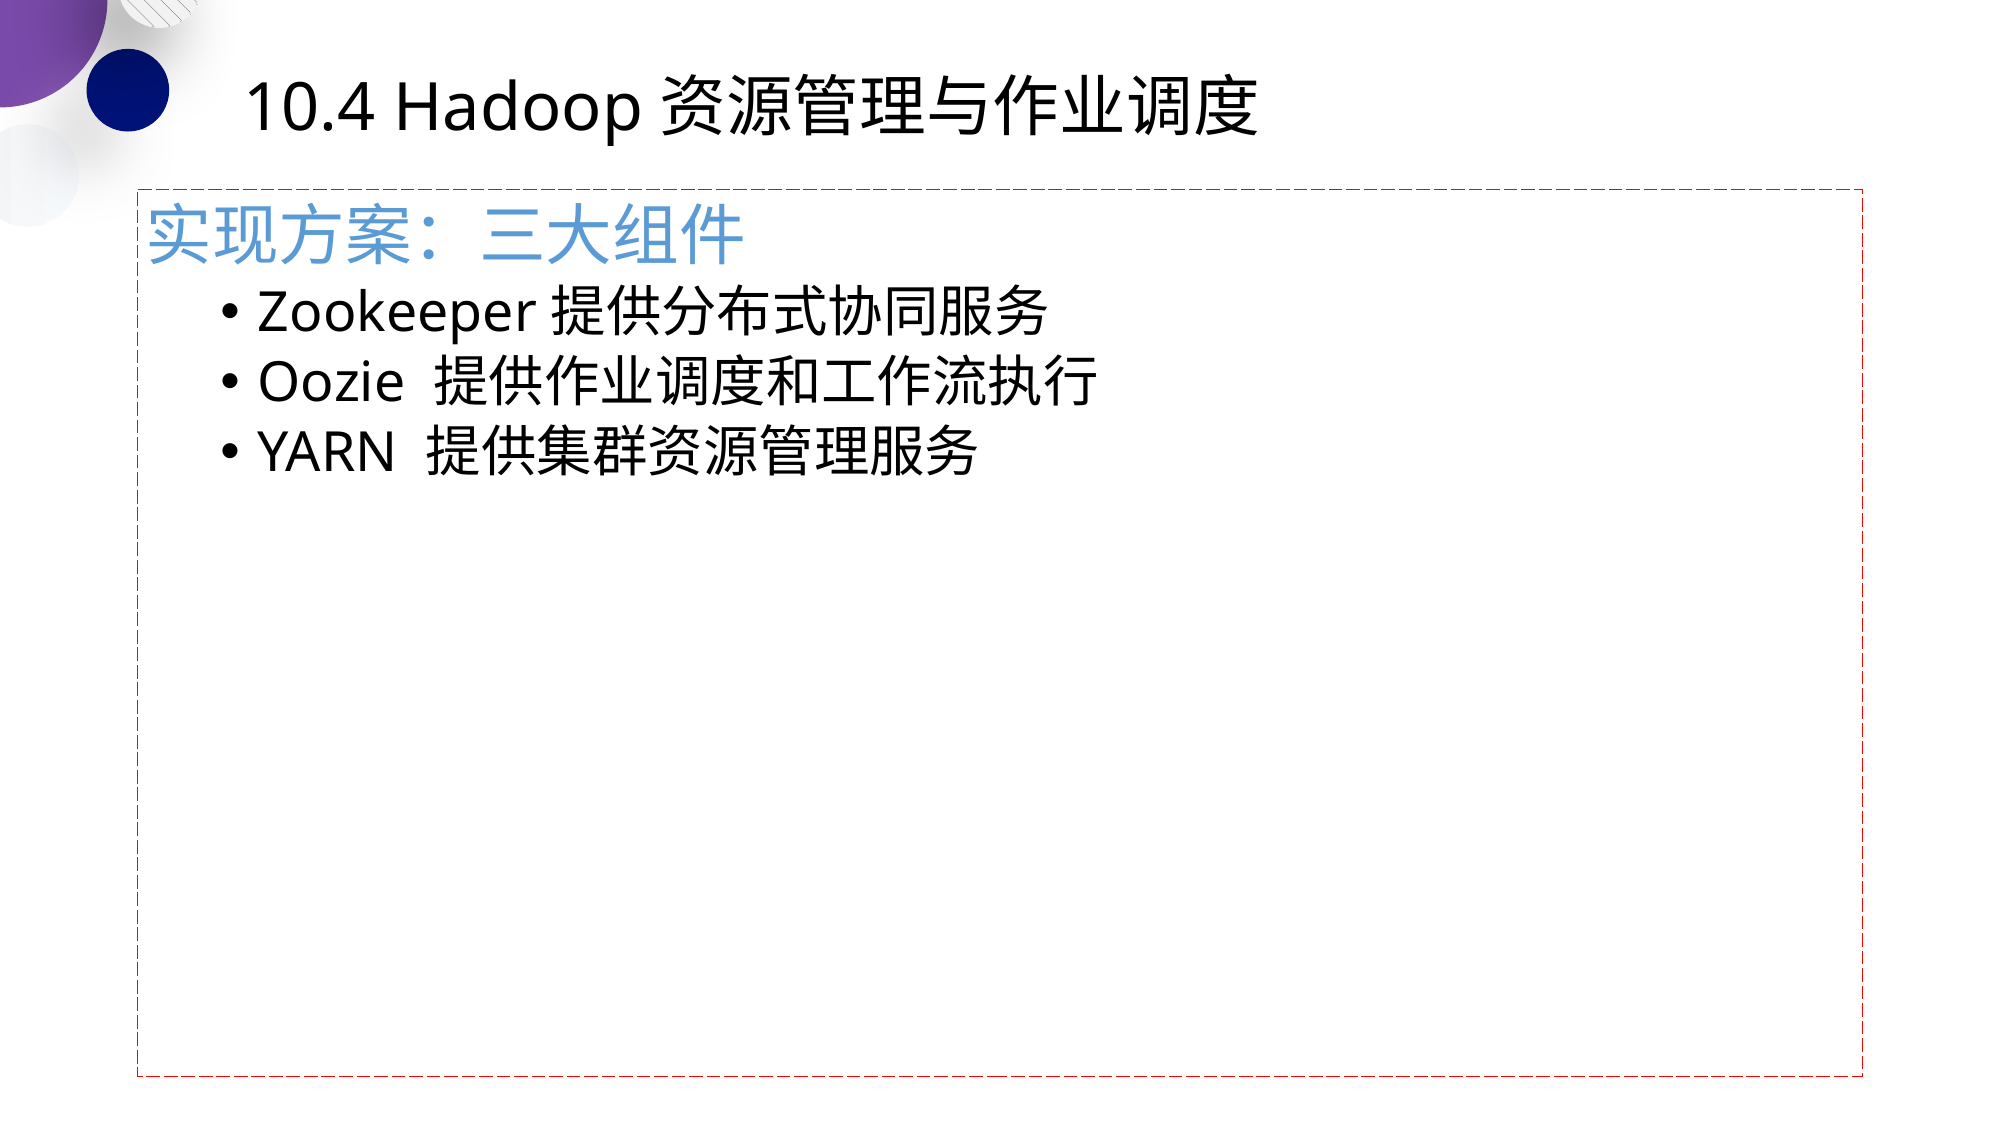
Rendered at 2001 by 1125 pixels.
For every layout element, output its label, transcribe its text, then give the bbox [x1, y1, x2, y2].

text_box [324, 291, 1638, 975]
slide_number [1550, 1042, 2000, 1103]
list 实现方案：三大组件 Zookeeper提供分布式协同服务 Oozie 提供作业调度和工作流执行 YARN 提供集群资源管理服务 [137, 189, 1863, 1077]
title 10.4 Hadoop资源管理与作业调度 [235, 59, 1863, 159]
